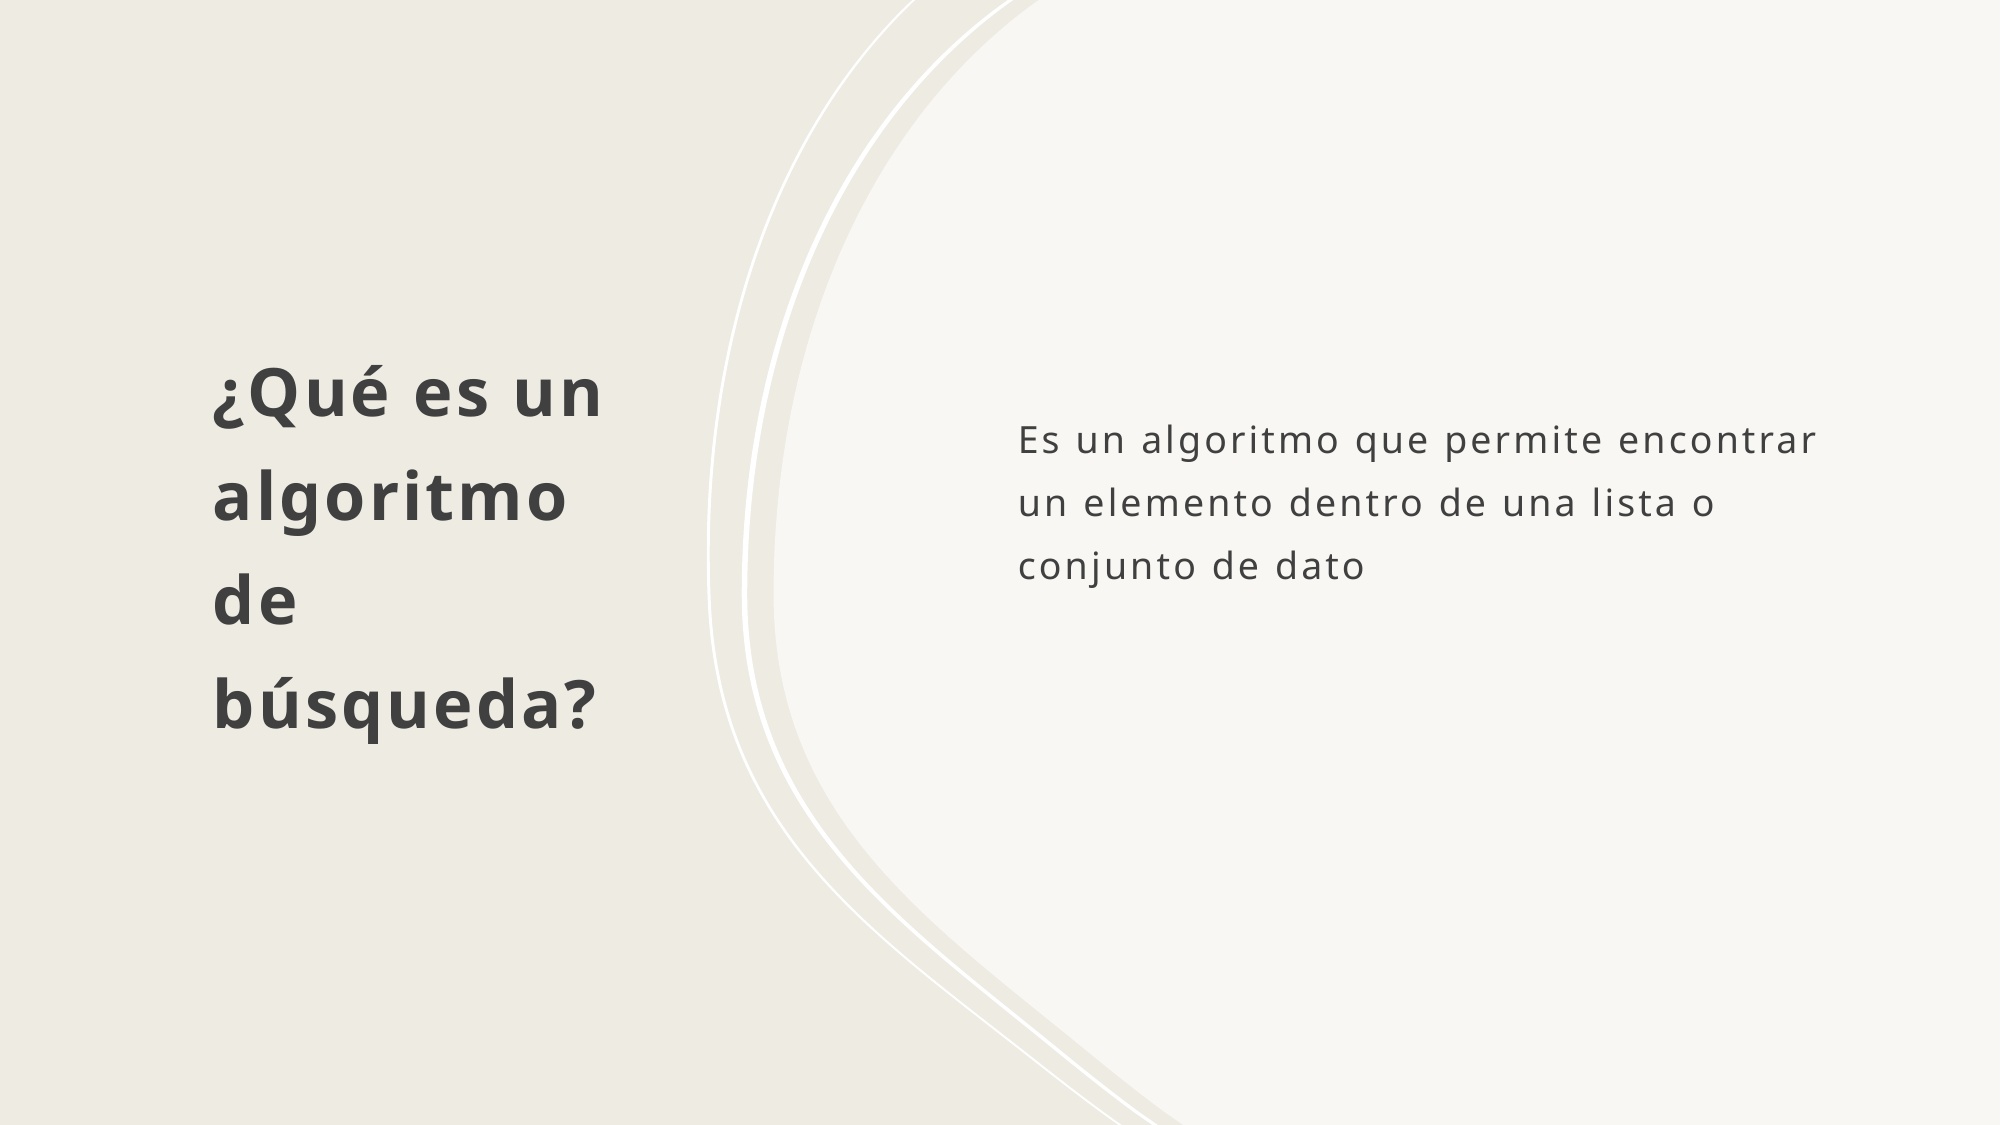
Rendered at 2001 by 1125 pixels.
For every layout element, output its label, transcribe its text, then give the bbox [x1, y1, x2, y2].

text_box [0, 0, 706, 1125]
title ¿Qué es un algoritmo de búsqueda? [194, 181, 690, 883]
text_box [706, 0, 2000, 1125]
